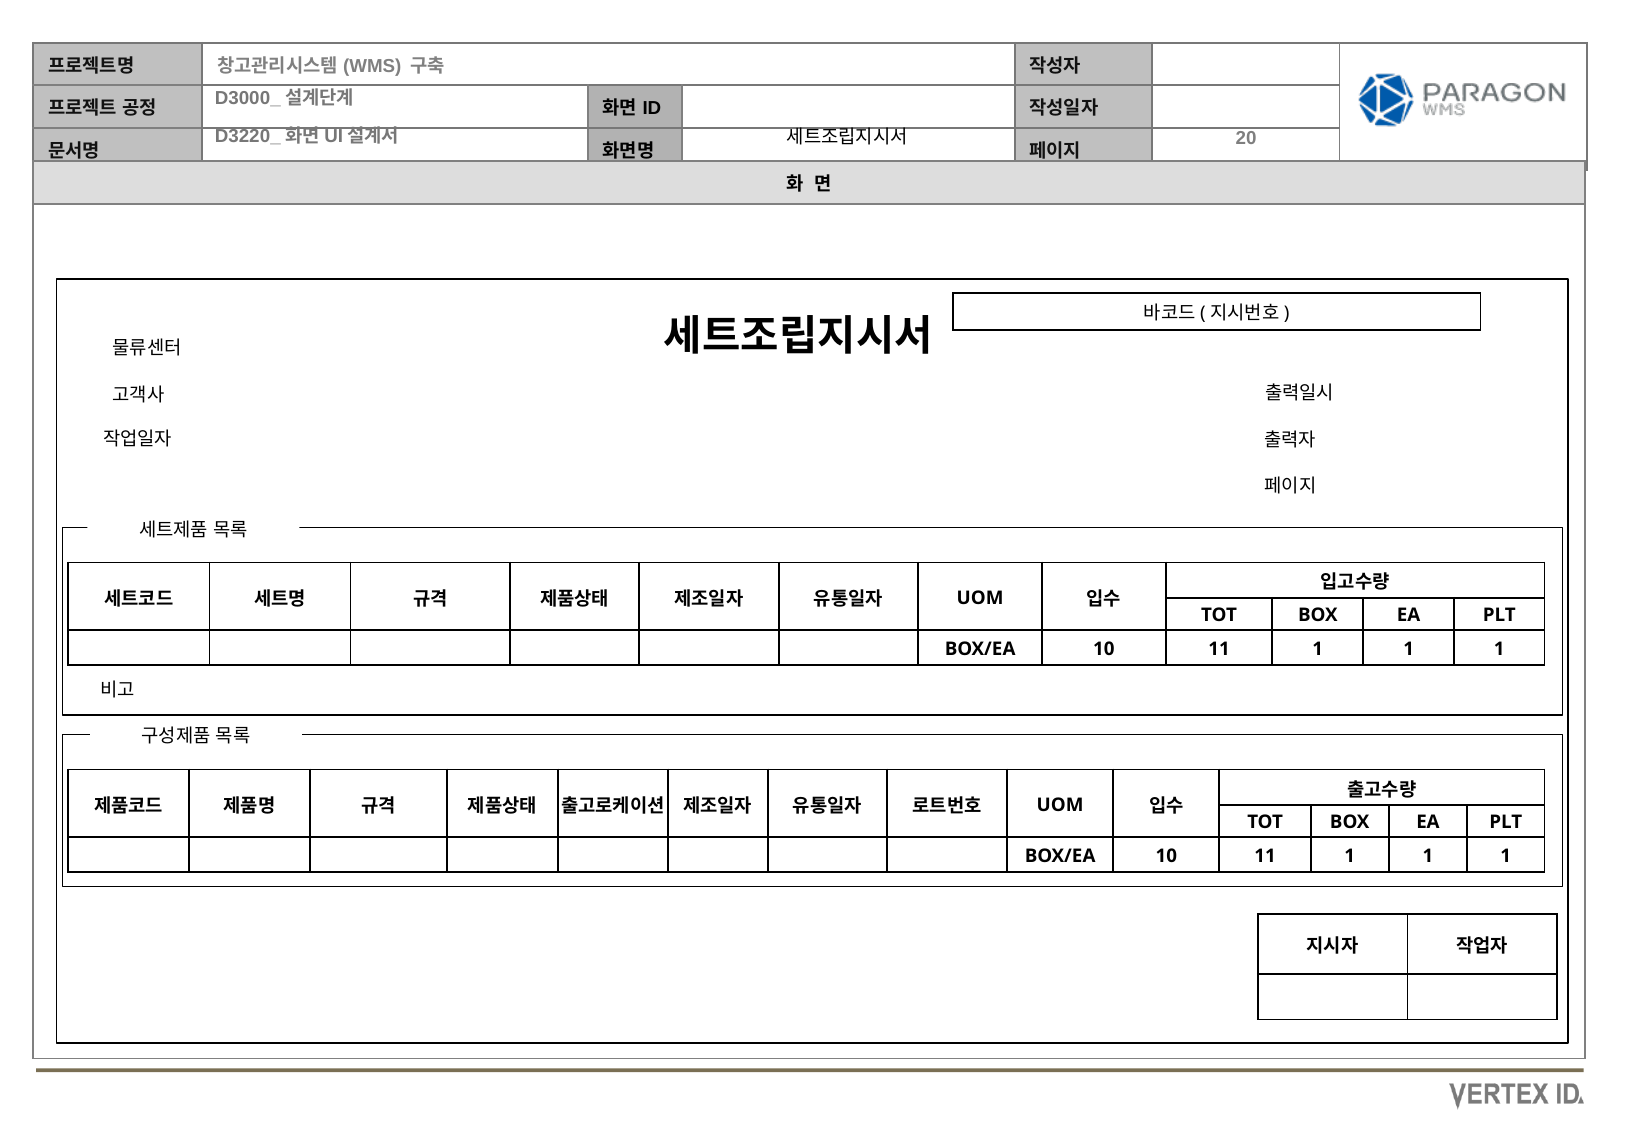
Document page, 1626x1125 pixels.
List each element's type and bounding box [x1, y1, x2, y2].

table_header [1259, 915, 1407, 973]
picture [1354, 72, 1572, 129]
text_box [56, 278, 1569, 1043]
text_box [683, 117, 1011, 155]
table_cell [1259, 975, 1407, 1019]
table_header [1408, 915, 1556, 973]
table_cell [1408, 975, 1556, 1019]
